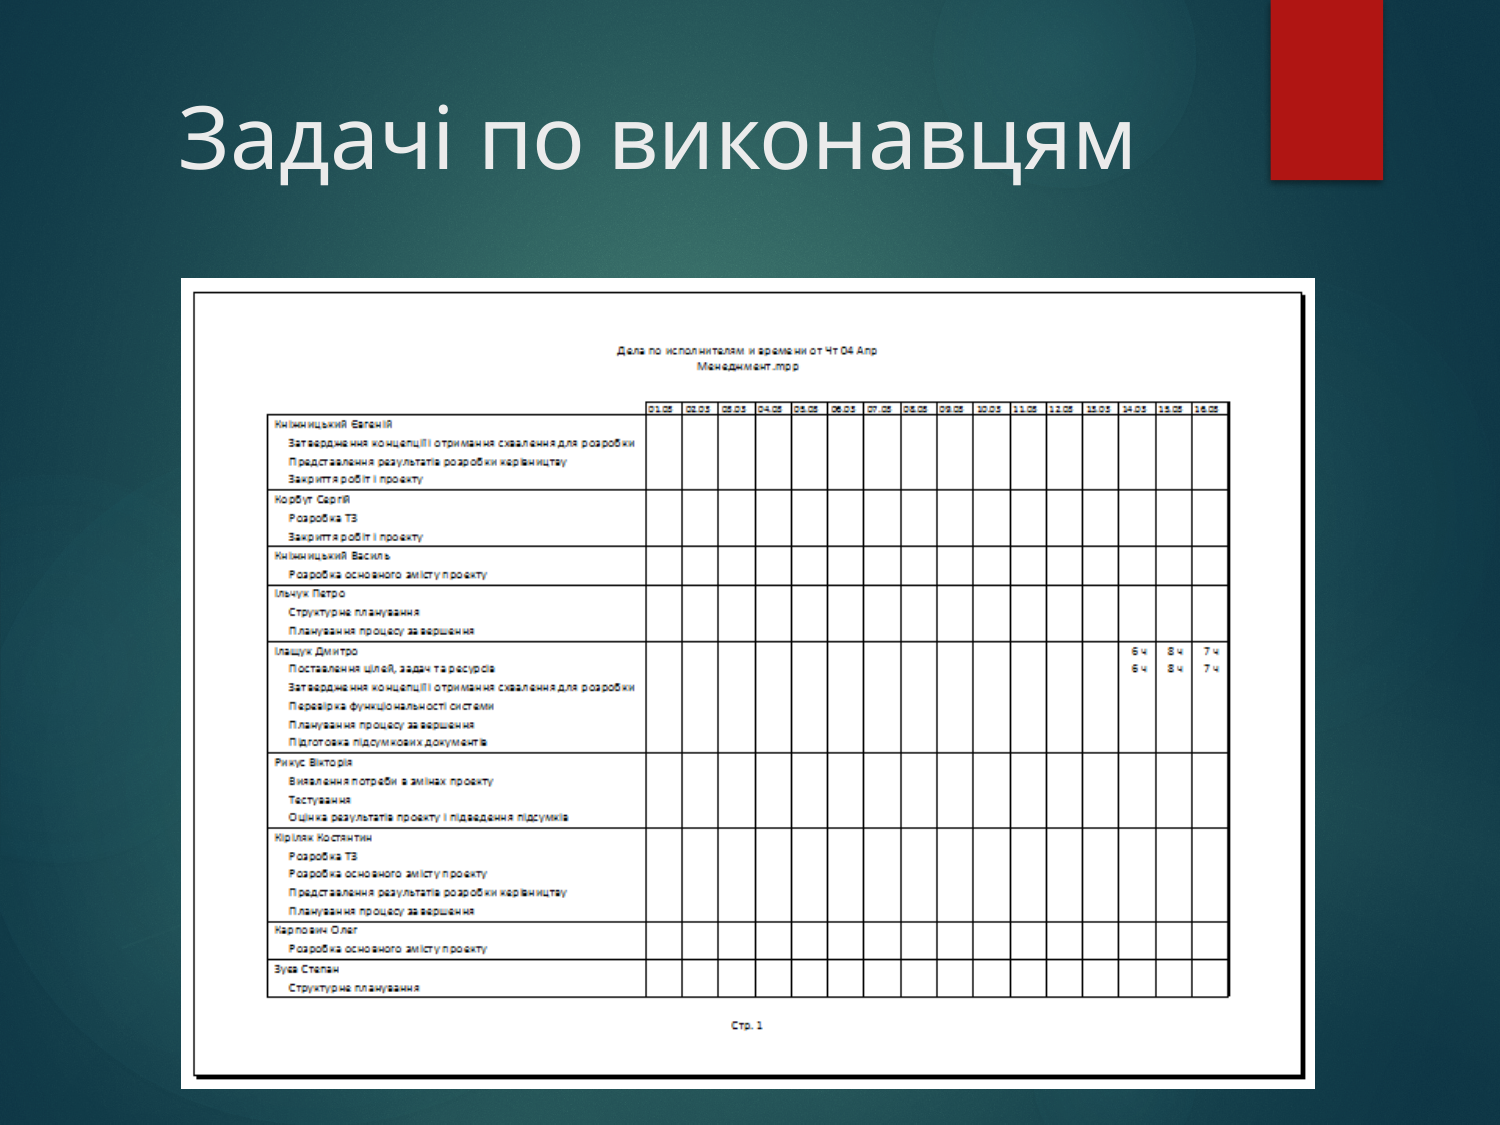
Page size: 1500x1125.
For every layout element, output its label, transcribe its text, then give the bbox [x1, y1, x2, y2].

picture [180, 278, 1315, 1089]
title Задачі по виконавцям [79, 74, 1237, 304]
